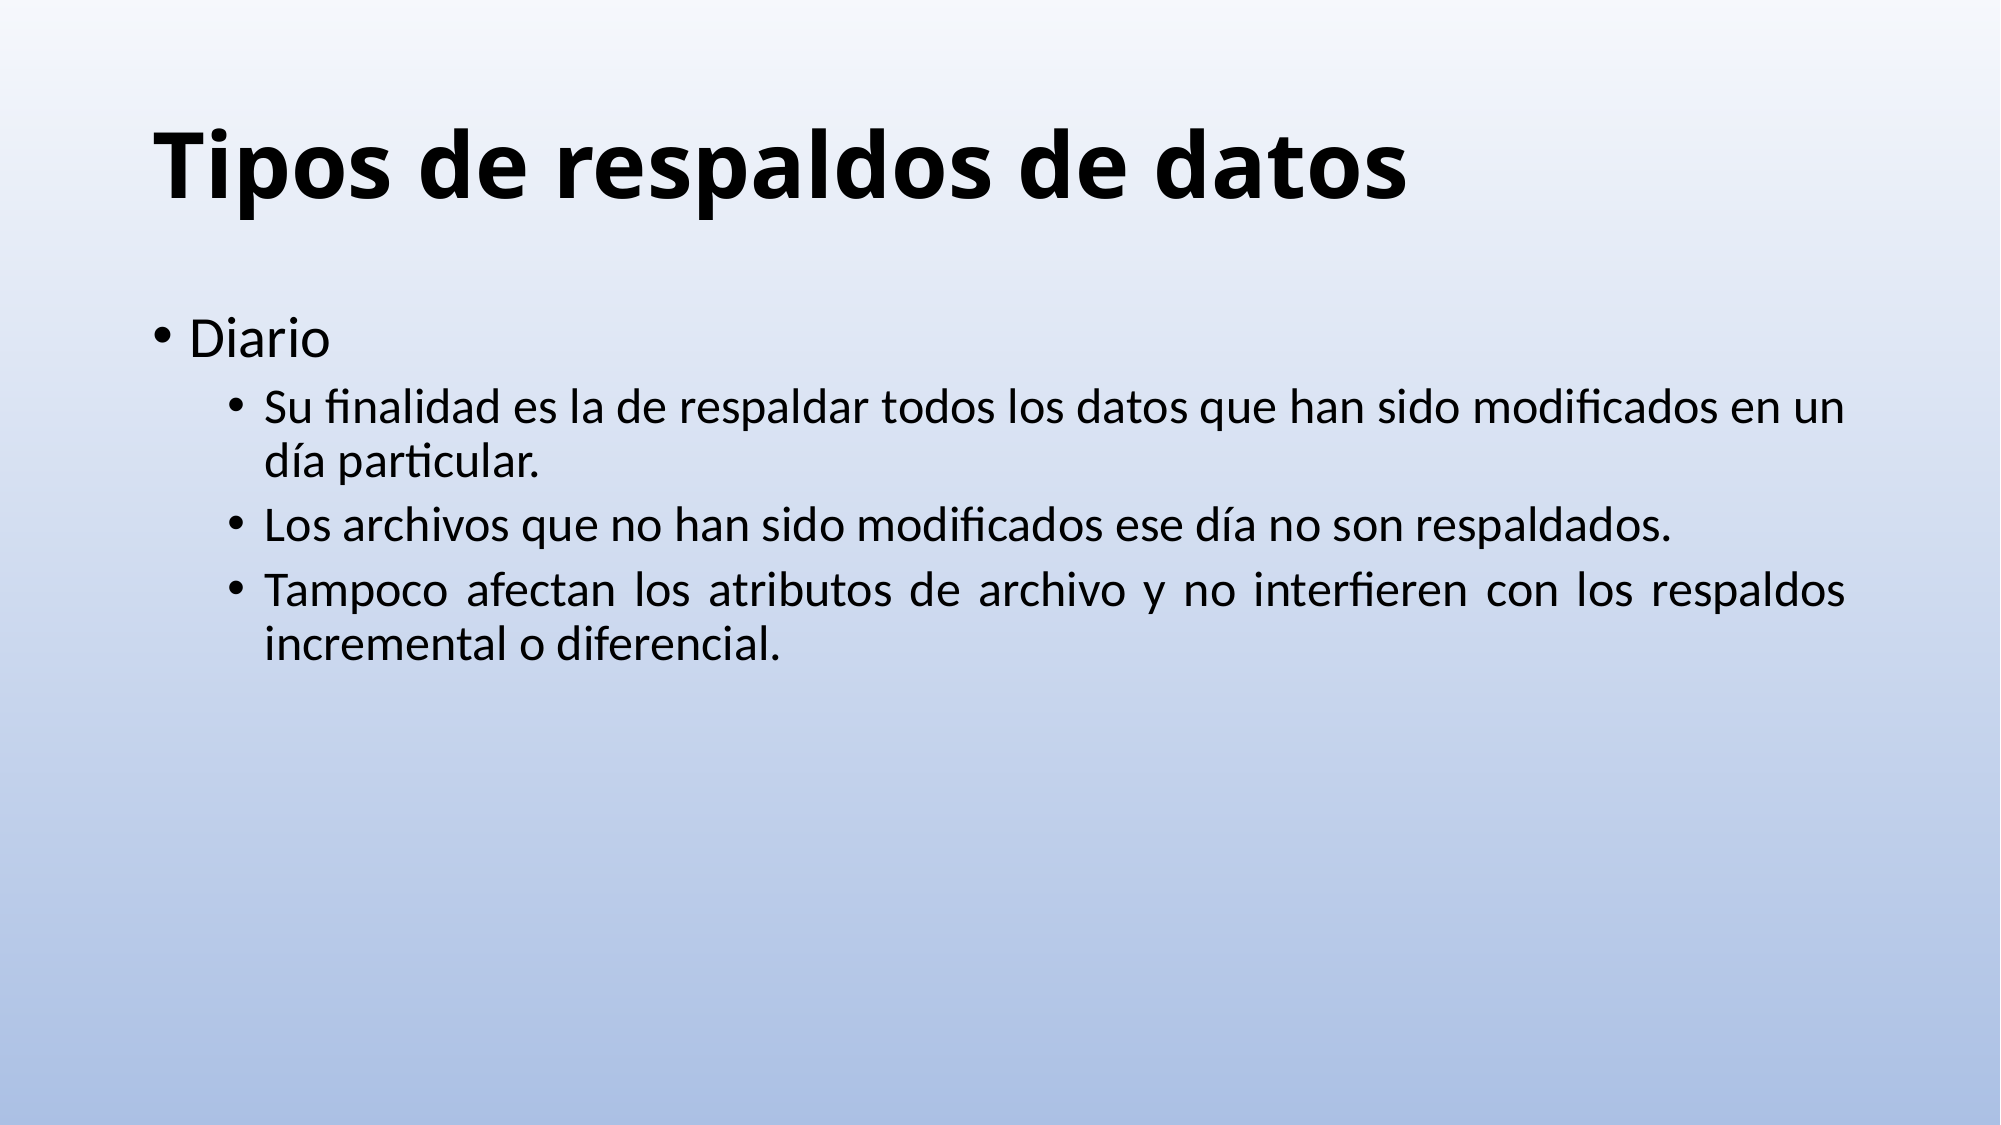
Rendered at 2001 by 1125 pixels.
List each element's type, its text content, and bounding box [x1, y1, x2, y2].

list Diario Su finalidad es la de respaldar todos los datos que han sido modificados en un día particular. Los archivos que no han sido modificados ese día no son respaldados. Tampoco afectan los atributos de archivo y no interfieren con los respaldos incremental o diferencial. [137, 299, 1863, 1014]
title Tipos de respaldos de datos [137, 59, 1863, 278]
